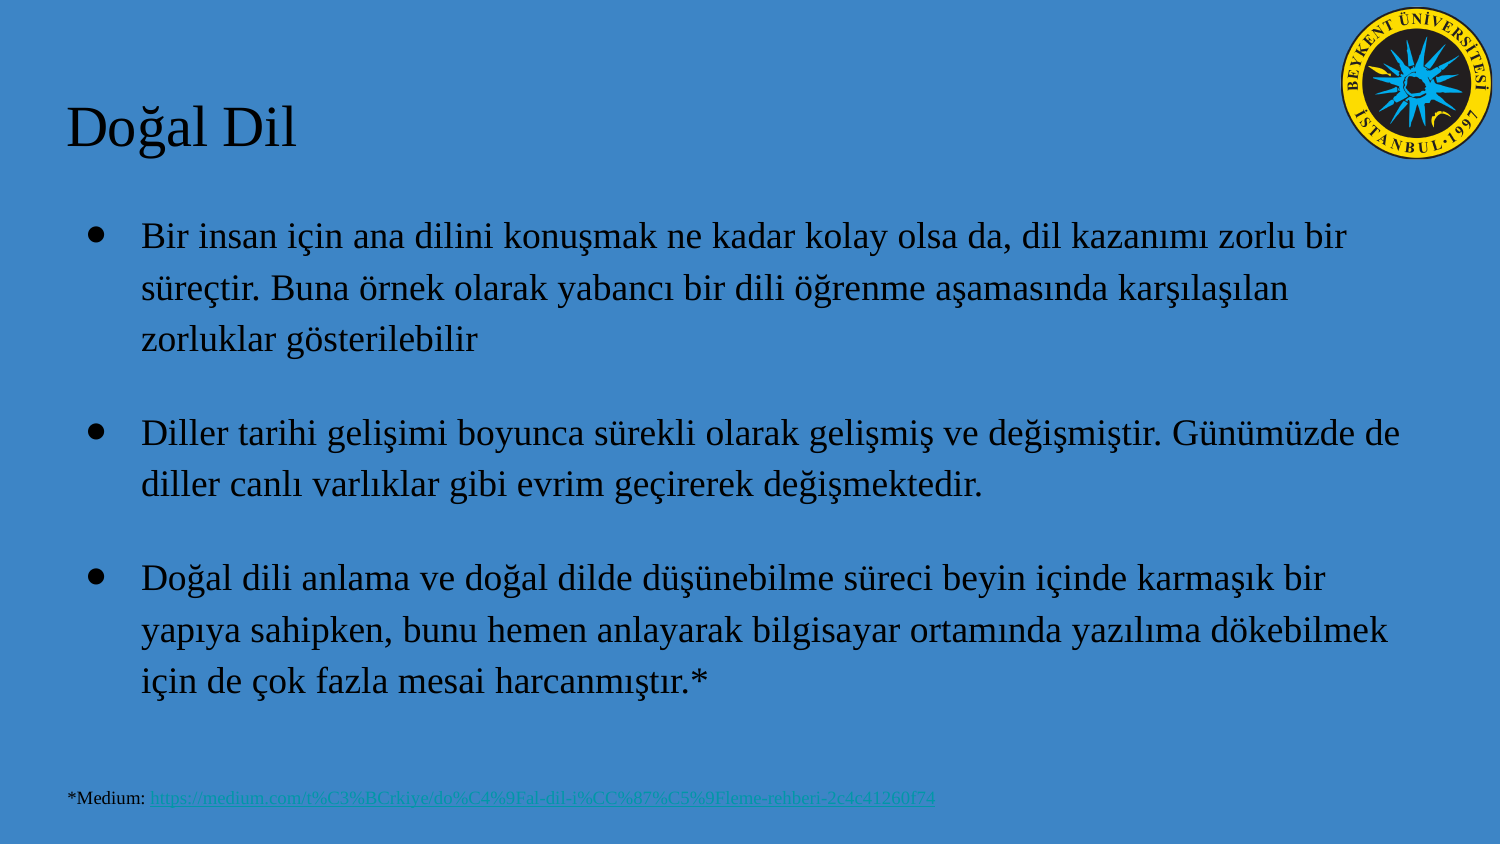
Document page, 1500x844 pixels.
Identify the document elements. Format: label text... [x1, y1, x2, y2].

title Doğal Dil [51, 72, 1327, 167]
picture [1332, 0, 1500, 168]
text_box *Medium: https://medium.com/t%C3%BCrkiye/do%C4%9Fal-dil-i%CC%87%C5%9Fleme-rehberi-2c4c41260f74 [52, 770, 957, 841]
list Bir insan için ana dilini konuşmak ne kadar kolay olsa da, dil kazanımı zorlu bir süreçtir. Buna örnek olarak yabancı bir dili öğrenme aşamasında karşılaşılan zorluklar gösterilebilir Diller tarihi gelişimi boyunca sürekli olarak gelişmiş ve değişmiştir. Günümüzde de diller canlı varlıklar gibi evrim geçirerek değişmektedir. Doğal dili anlama ve doğal dilde düşünebilme süreci beyin içinde karmaşık bir yapıya sahipken, bunu hemen anlayarak bilgisayar ortamında yazılıma dökebilmek için de çok fazla mesai harcanmıştır.* [51, 189, 1449, 653]
